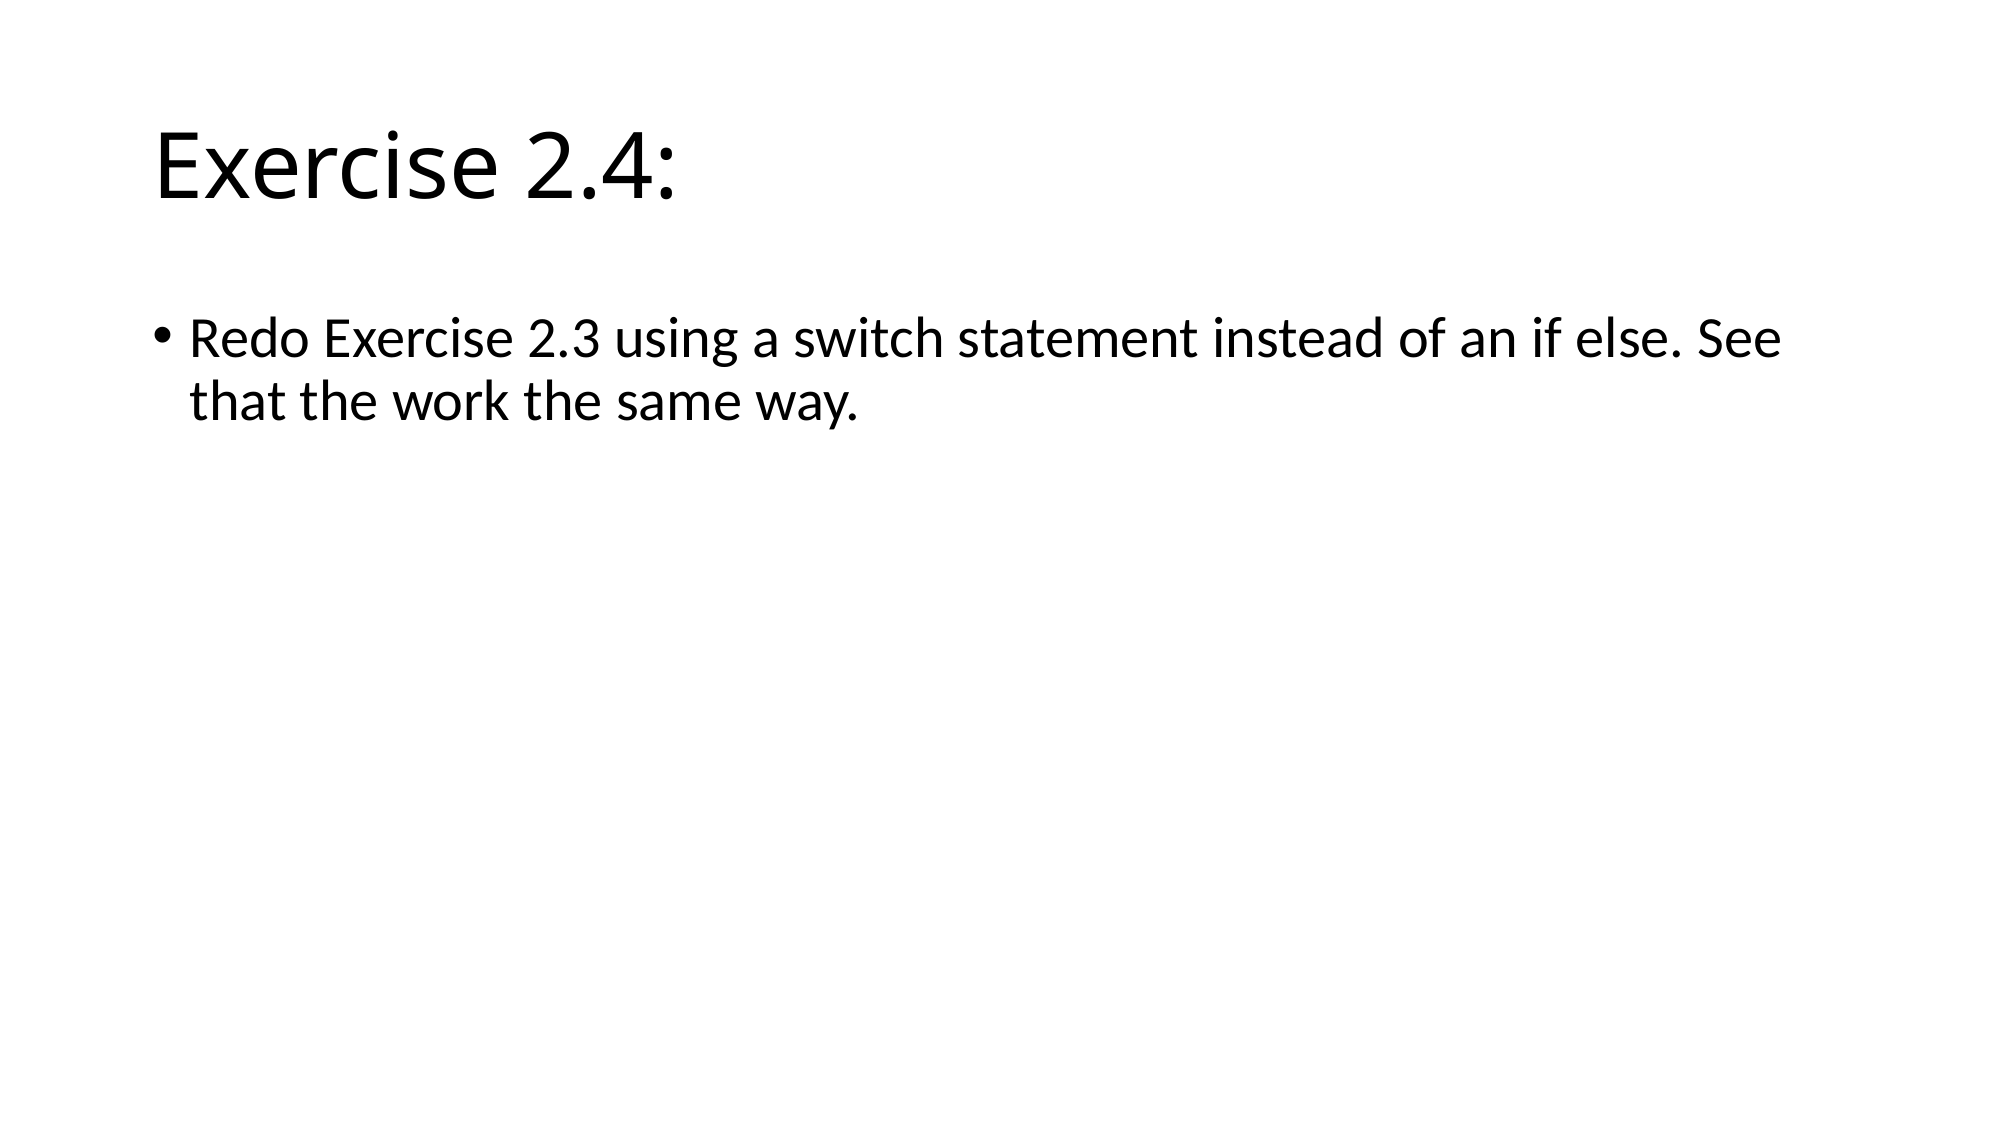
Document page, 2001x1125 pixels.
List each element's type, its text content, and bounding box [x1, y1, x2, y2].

list Redo Exercise 2.3 using a switch statement instead of an if else. See that the work the same way. [137, 299, 1863, 1014]
title Exercise 2.4: [137, 59, 1863, 278]
